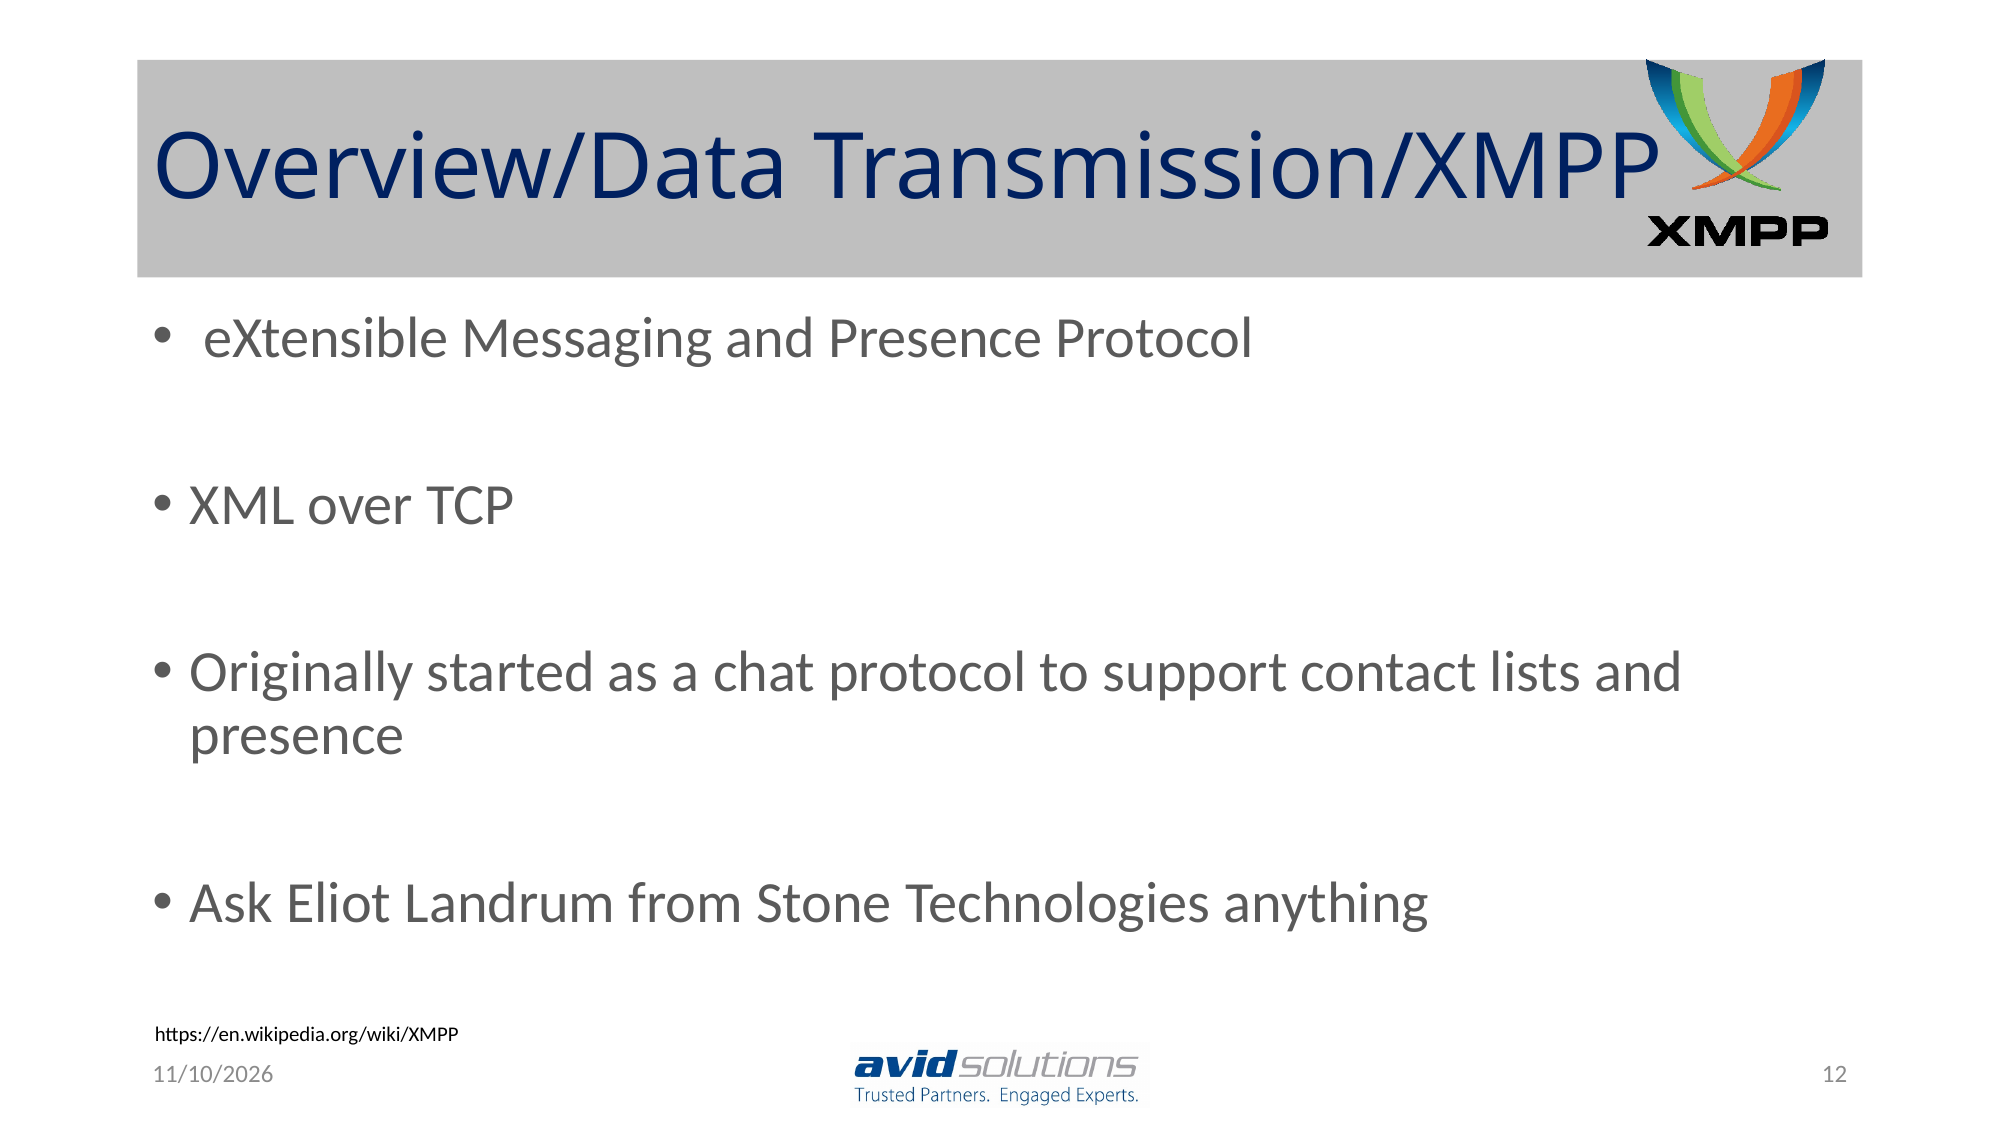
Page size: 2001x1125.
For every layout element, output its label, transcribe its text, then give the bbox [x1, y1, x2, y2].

picture [850, 1042, 1150, 1108]
text_box https://en.wikipedia.org/wiki/XMPP [140, 1013, 474, 1042]
title Overview/Data Transmission/XMPP [137, 59, 1863, 278]
list eXtensible Messaging and Presence Protocol XML over TCP Originally started as a chat protocol to support contact lists and presence Ask Eliot Landrum from Stone Technologies anything [137, 299, 1863, 1014]
picture [1645, 59, 1828, 247]
slide_number 12 [1412, 1042, 1863, 1103]
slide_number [137, 1042, 588, 1103]
